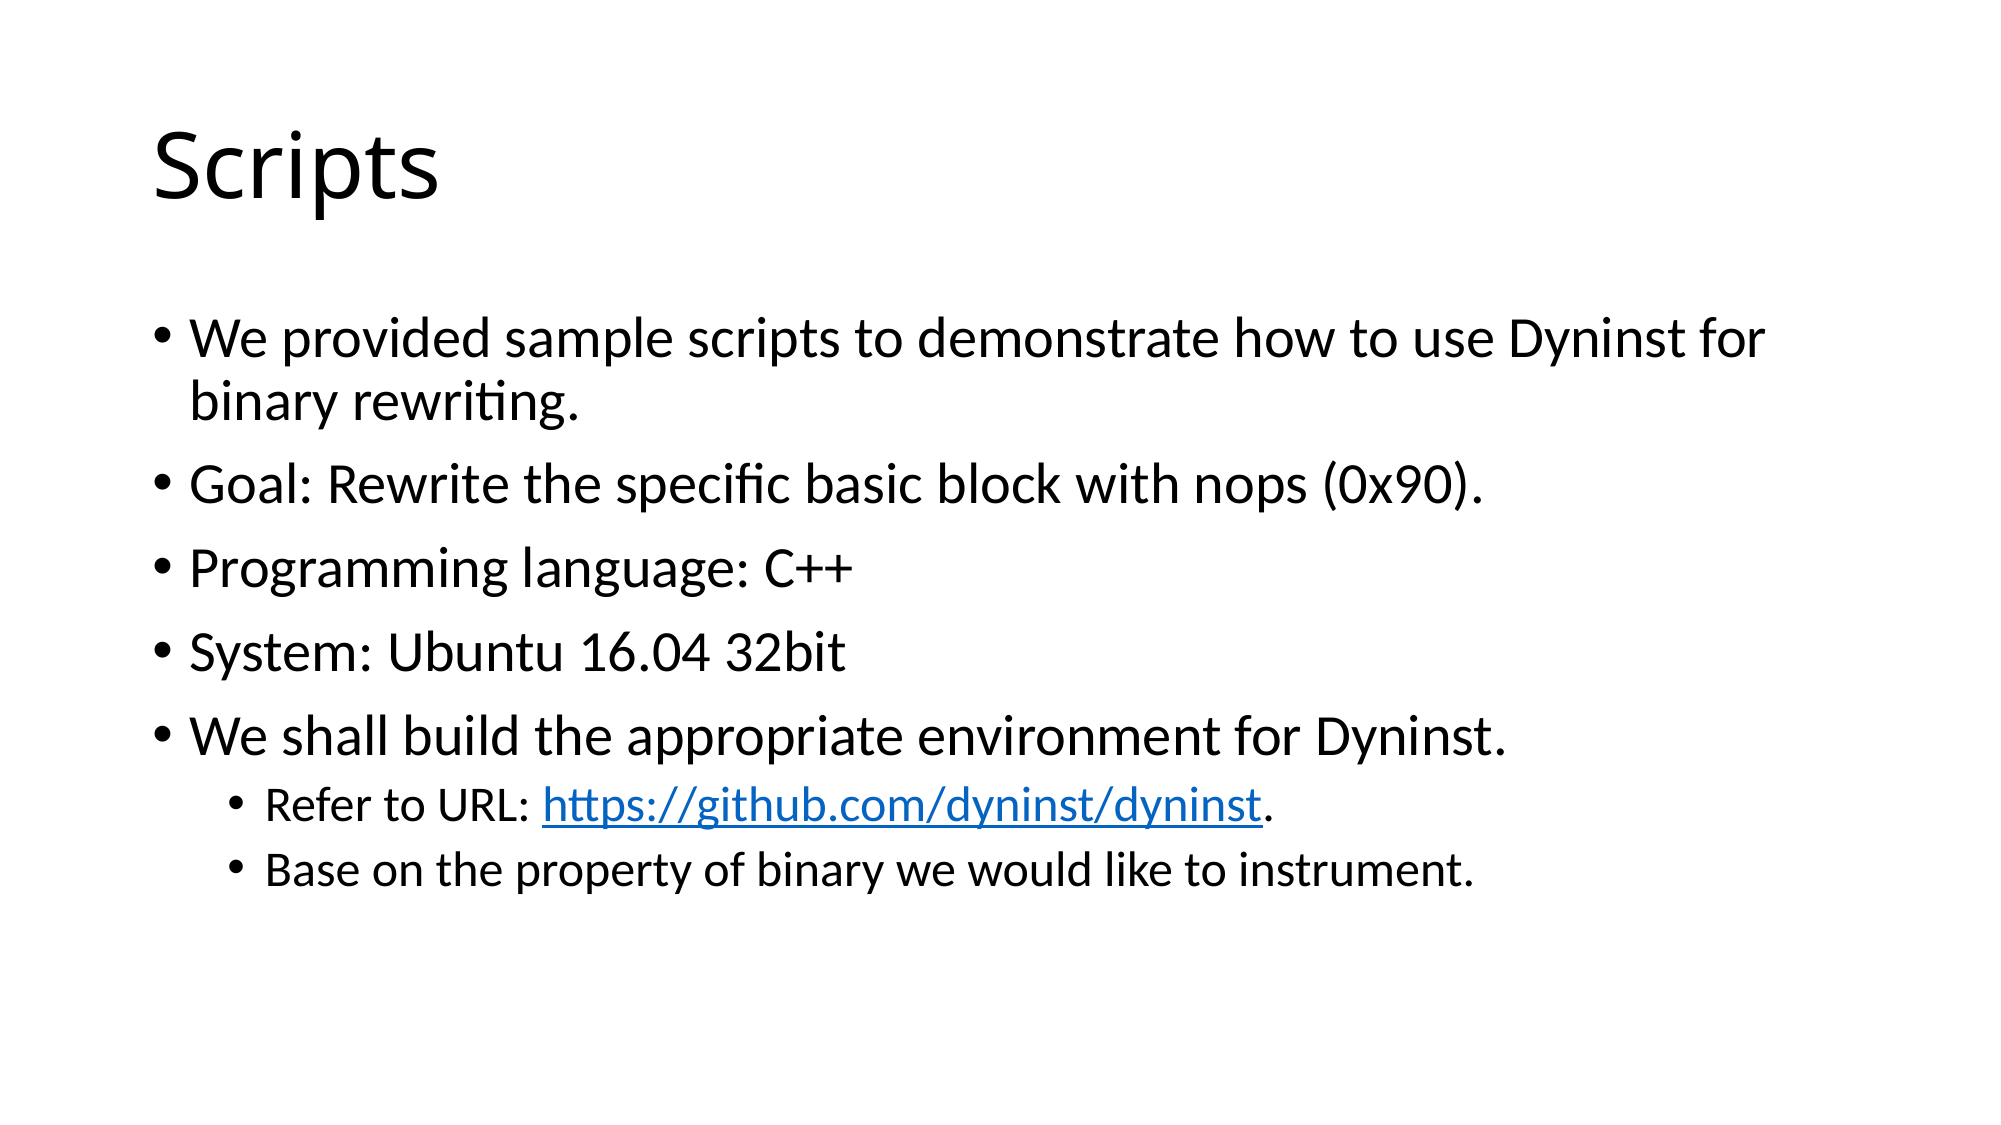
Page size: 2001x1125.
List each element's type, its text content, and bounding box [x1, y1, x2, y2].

title Scripts [137, 59, 1863, 278]
list We provided sample scripts to demonstrate how to use Dyninst for binary rewriting. Goal: Rewrite the specific basic block with nops (0x90). Programming language: C++ System: Ubuntu 16.04 32bit We shall build the appropriate environment for Dyninst. Refer to URL: https://github.com/dyninst/dyninst. Base on the property of binary we would like to instrument. [137, 299, 1863, 1014]
